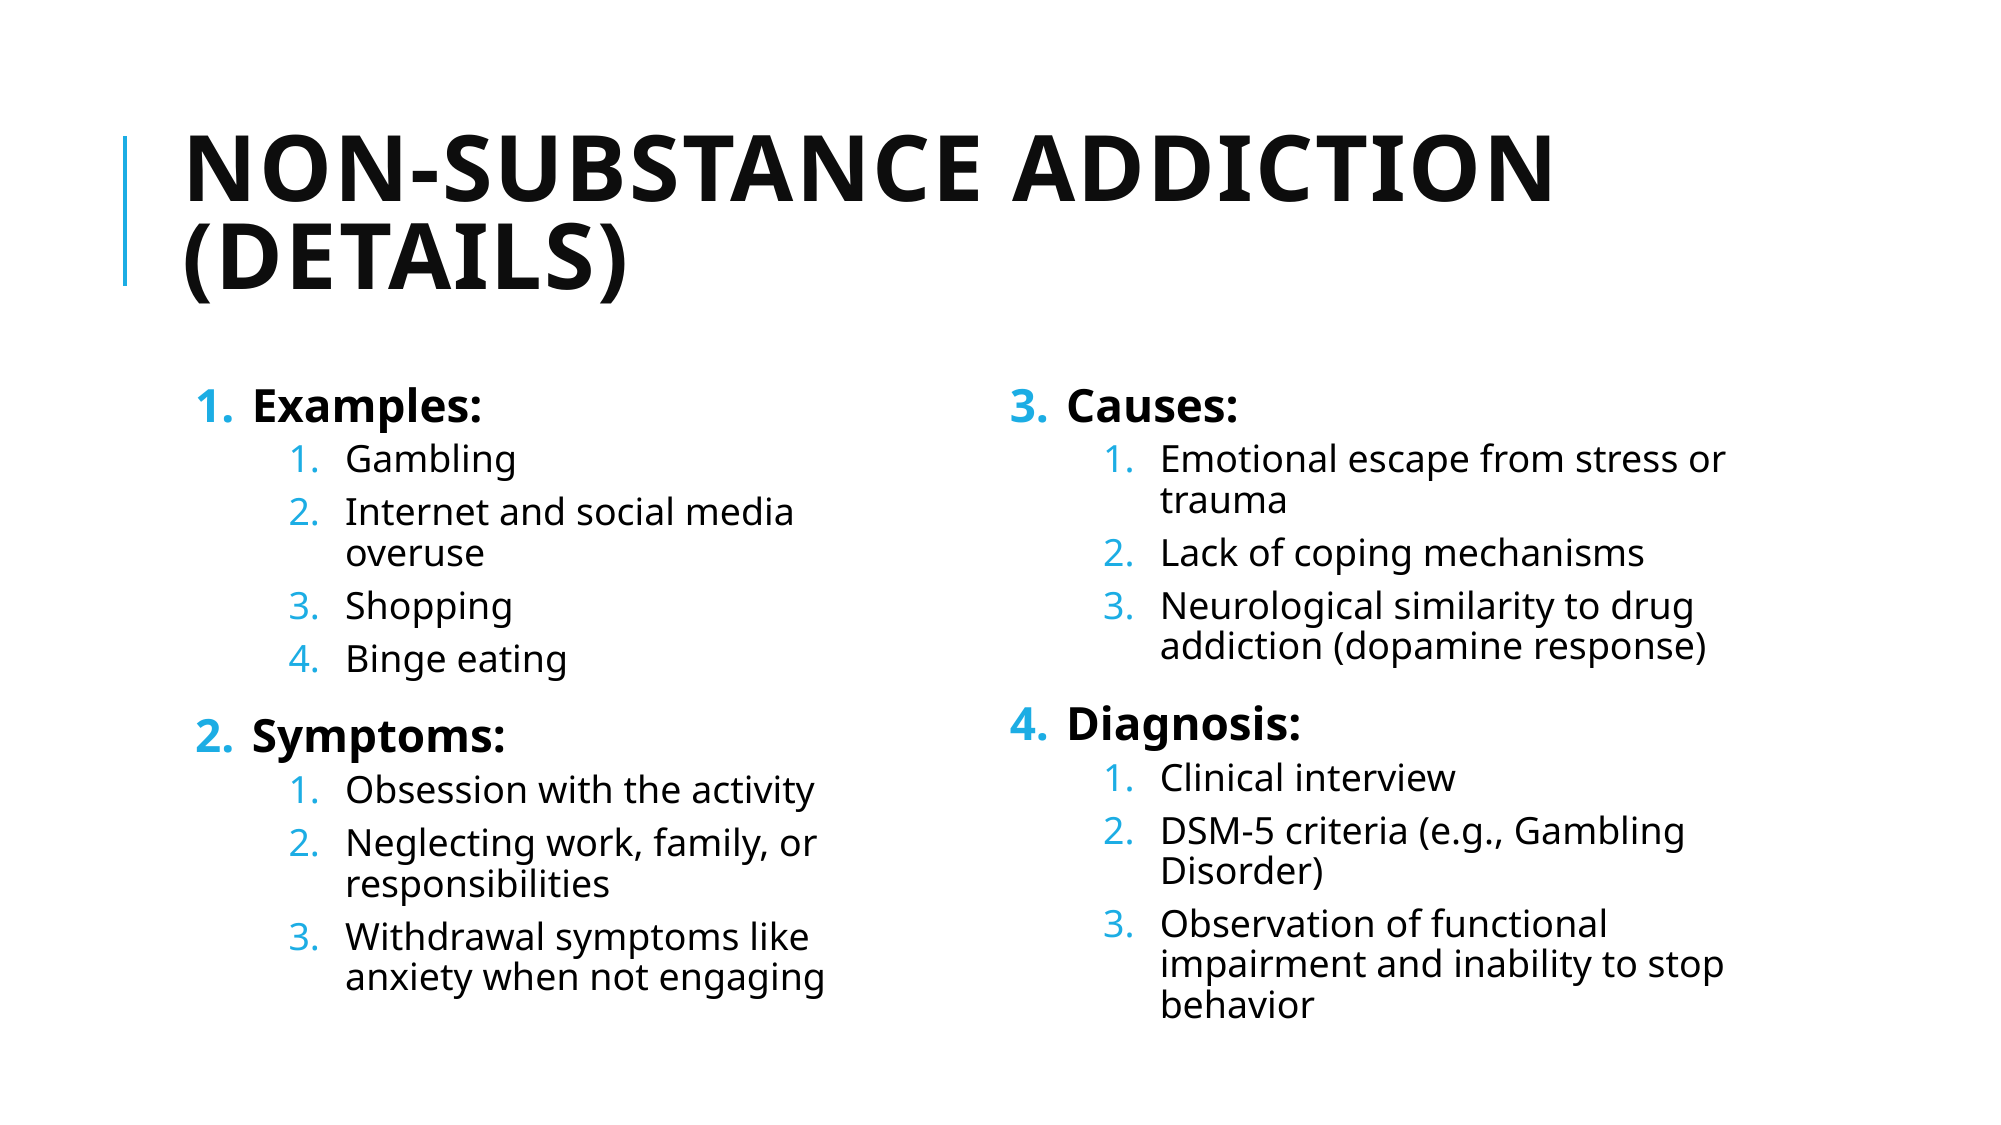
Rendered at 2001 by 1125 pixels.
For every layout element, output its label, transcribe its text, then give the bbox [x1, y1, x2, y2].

list Examples: Gambling Internet and social media overuse Shopping Binge eating Symptoms: Obsession with the activity Neglecting work, family, or responsibilities Withdrawal symptoms like anxiety when not engaging [168, 375, 948, 1035]
list Causes: Emotional escape from stress or trauma Lack of coping mechanisms Neurological similarity to drug addiction (dopamine response) Diagnosis: Clinical interview DSM-5 criteria (e.g., Gambling Disorder) Observation of functional impairment and inability to stop behavior [982, 375, 1763, 1035]
title Non-Substance Addiction (Details) [168, 96, 1763, 342]
